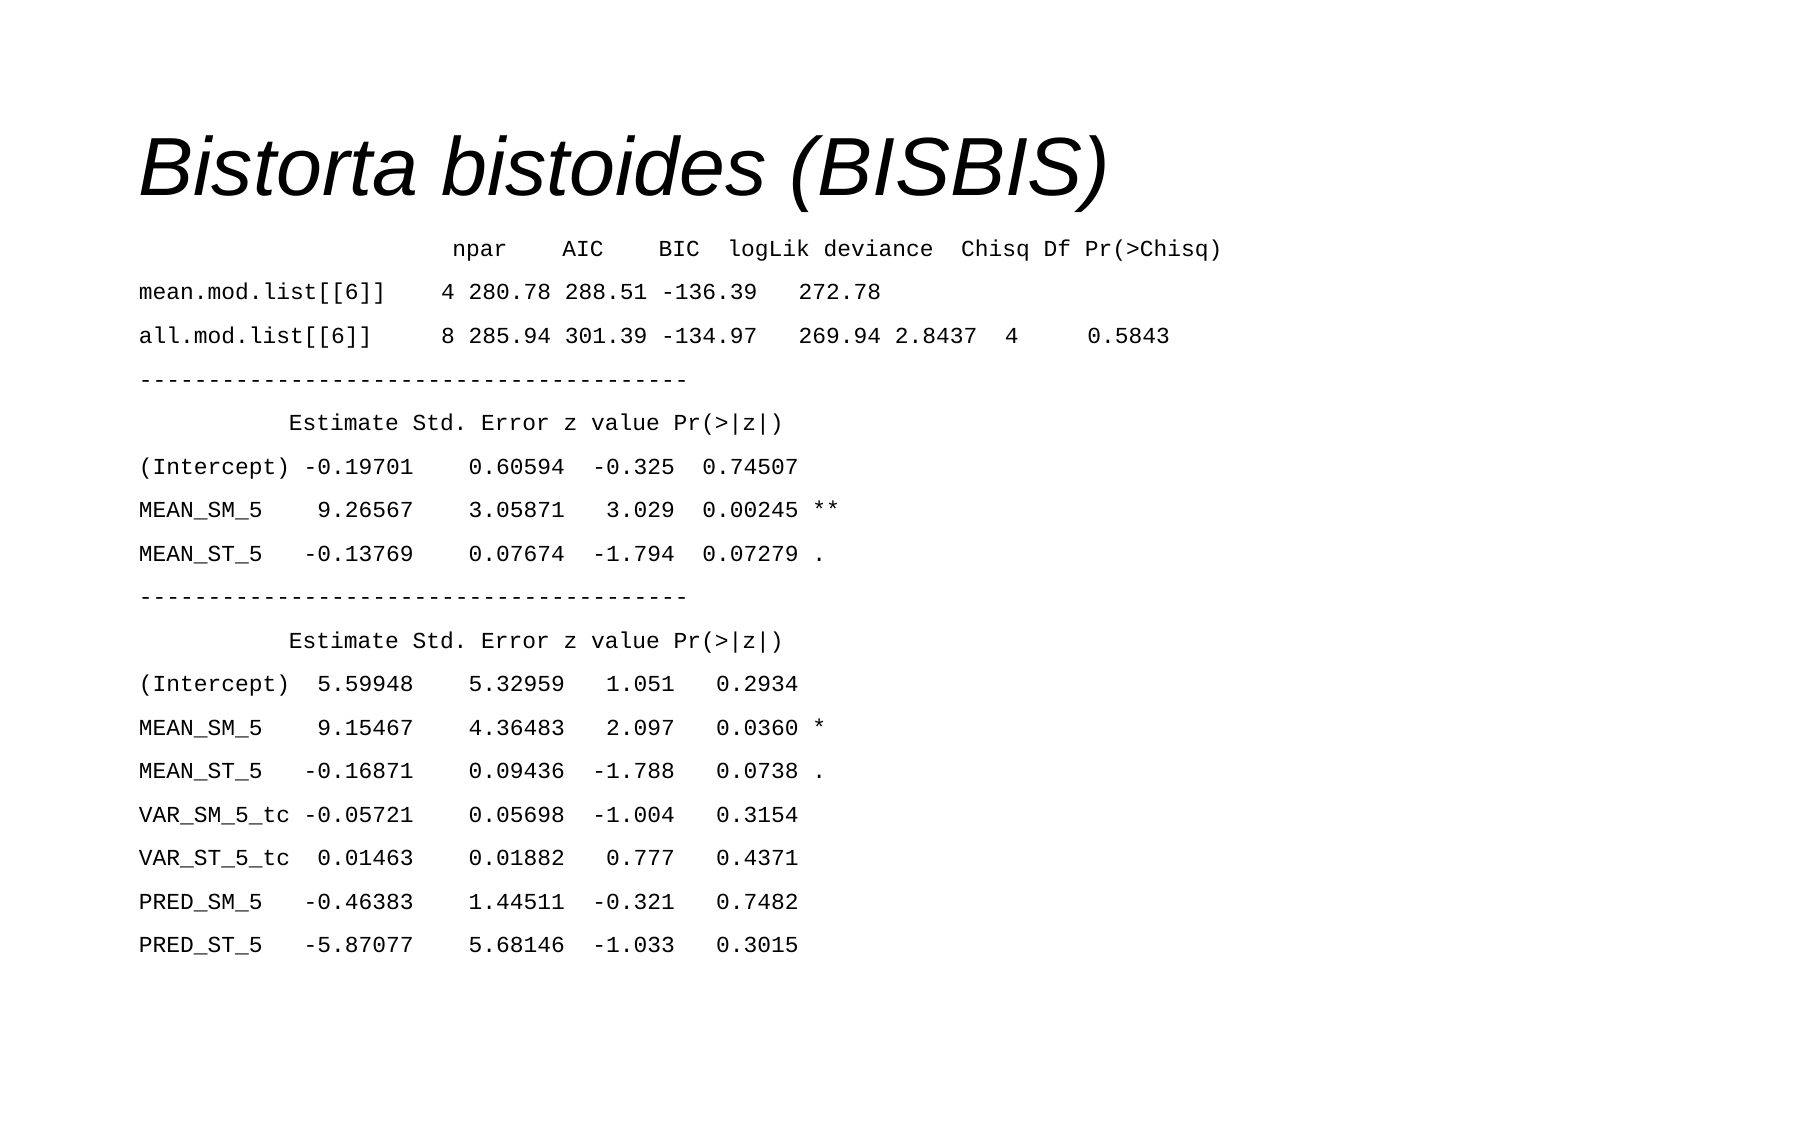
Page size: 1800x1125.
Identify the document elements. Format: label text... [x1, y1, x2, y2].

list npar AIC BIC logLik deviance Chisq Df Pr(>Chisq) mean.mod.list[[6]] 4 280.78 288.51 -136.39 272.78 all.mod.list[[6]] 8 285.94 301.39 -134.97 269.94 2.8437 4 0.5843 ---------------------------------------- Estimate Std. Error z value Pr(>|z|) (Intercept) -0.19701 0.60594 -0.325 0.74507 MEAN_SM_5 9.26567 3.05871 3.029 0.00245 ** MEAN_ST_5 -0.13769 0.07674 -1.794 0.07279 . ---------------------------------------- Estimate Std. Error z value Pr(>|z|) (Intercept) 5.59948 5.32959 1.051 0.2934 MEAN_SM_5 9.15467 4.36483 2.097 0.0360 * MEAN_ST_5 -0.16871 0.09436 -1.788 0.0738 . VAR_SM_5_tc -0.05721 0.05698 -1.004 0.3154 VAR_ST_5_tc 0.01463 0.01882 0.777 0.4371 PRED_SM_5 -0.46383 1.44511 -0.321 0.7482 PRED_ST_5 -5.87077 5.68146 -1.033 0.3015 [123, 229, 1677, 1084]
title Bistorta bistoides (BISBIS) [123, 59, 1677, 229]
